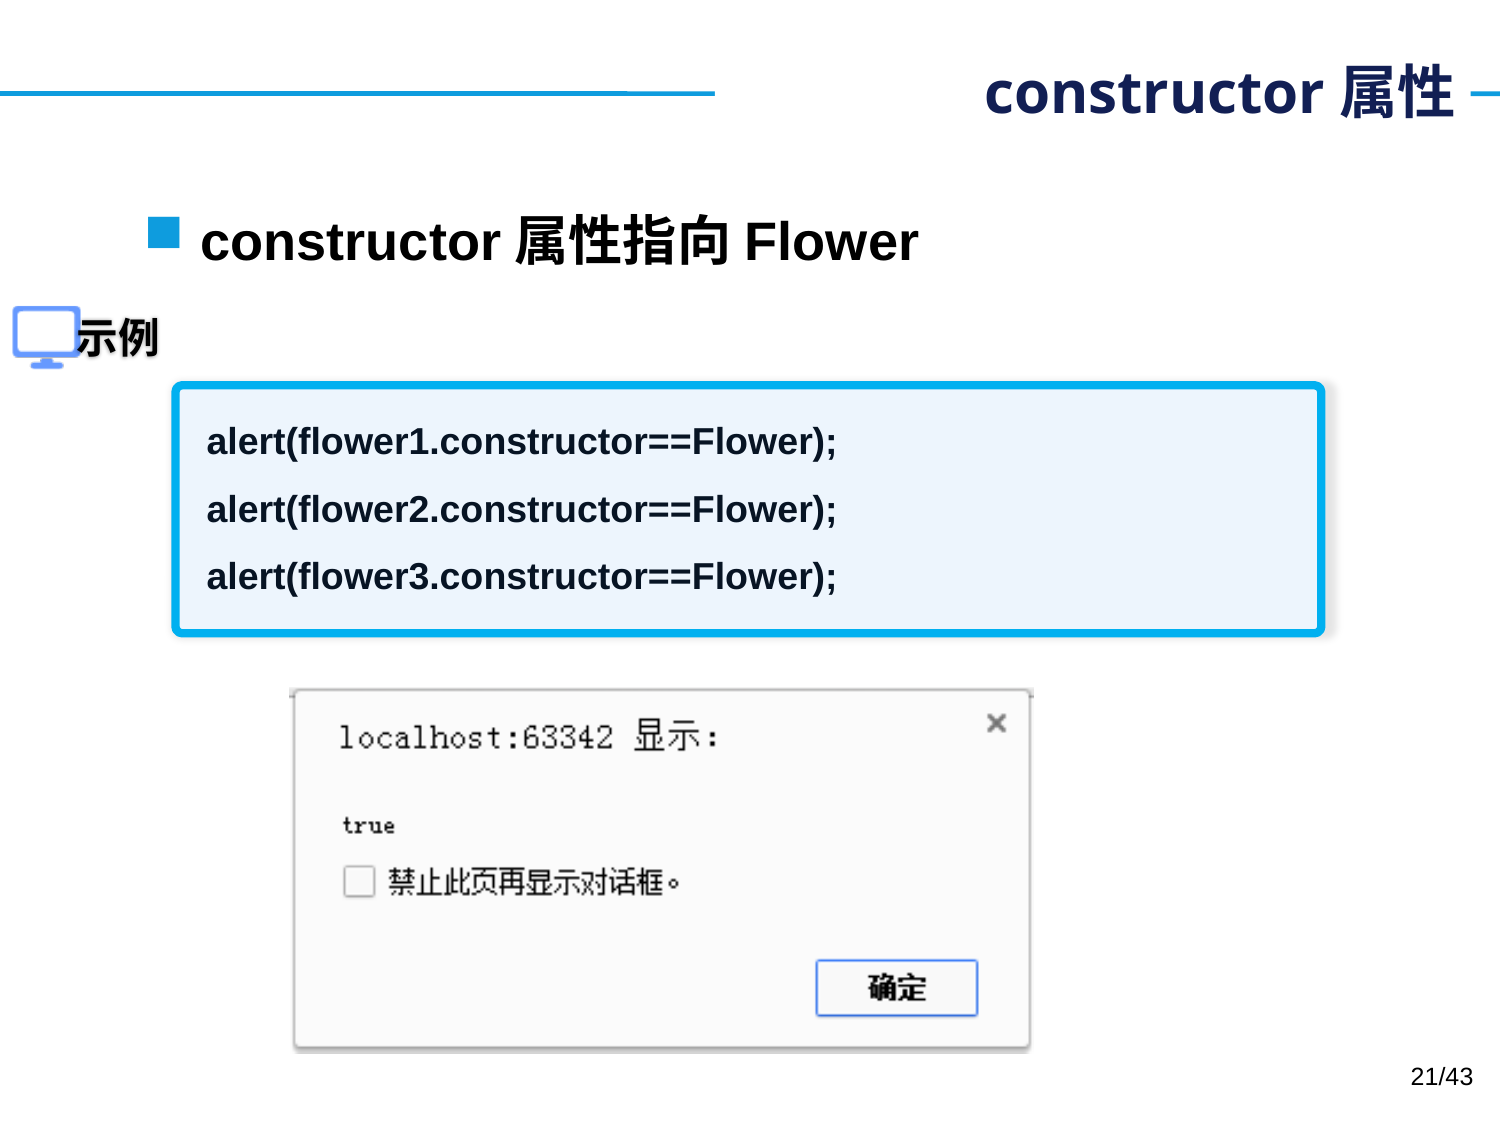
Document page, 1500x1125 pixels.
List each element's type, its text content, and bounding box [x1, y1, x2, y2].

title constructor属性 [714, 46, 1471, 133]
text_box alert(flower1.constructor==Flower); alert(flower2.constructor==Flower); alert(flower3.constructor==Flower); [175, 385, 1322, 634]
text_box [11, 302, 176, 371]
list constructor属性指向Flower [128, 199, 1383, 327]
slide_number 21/43 [1138, 1053, 1489, 1114]
picture [289, 687, 1034, 1055]
